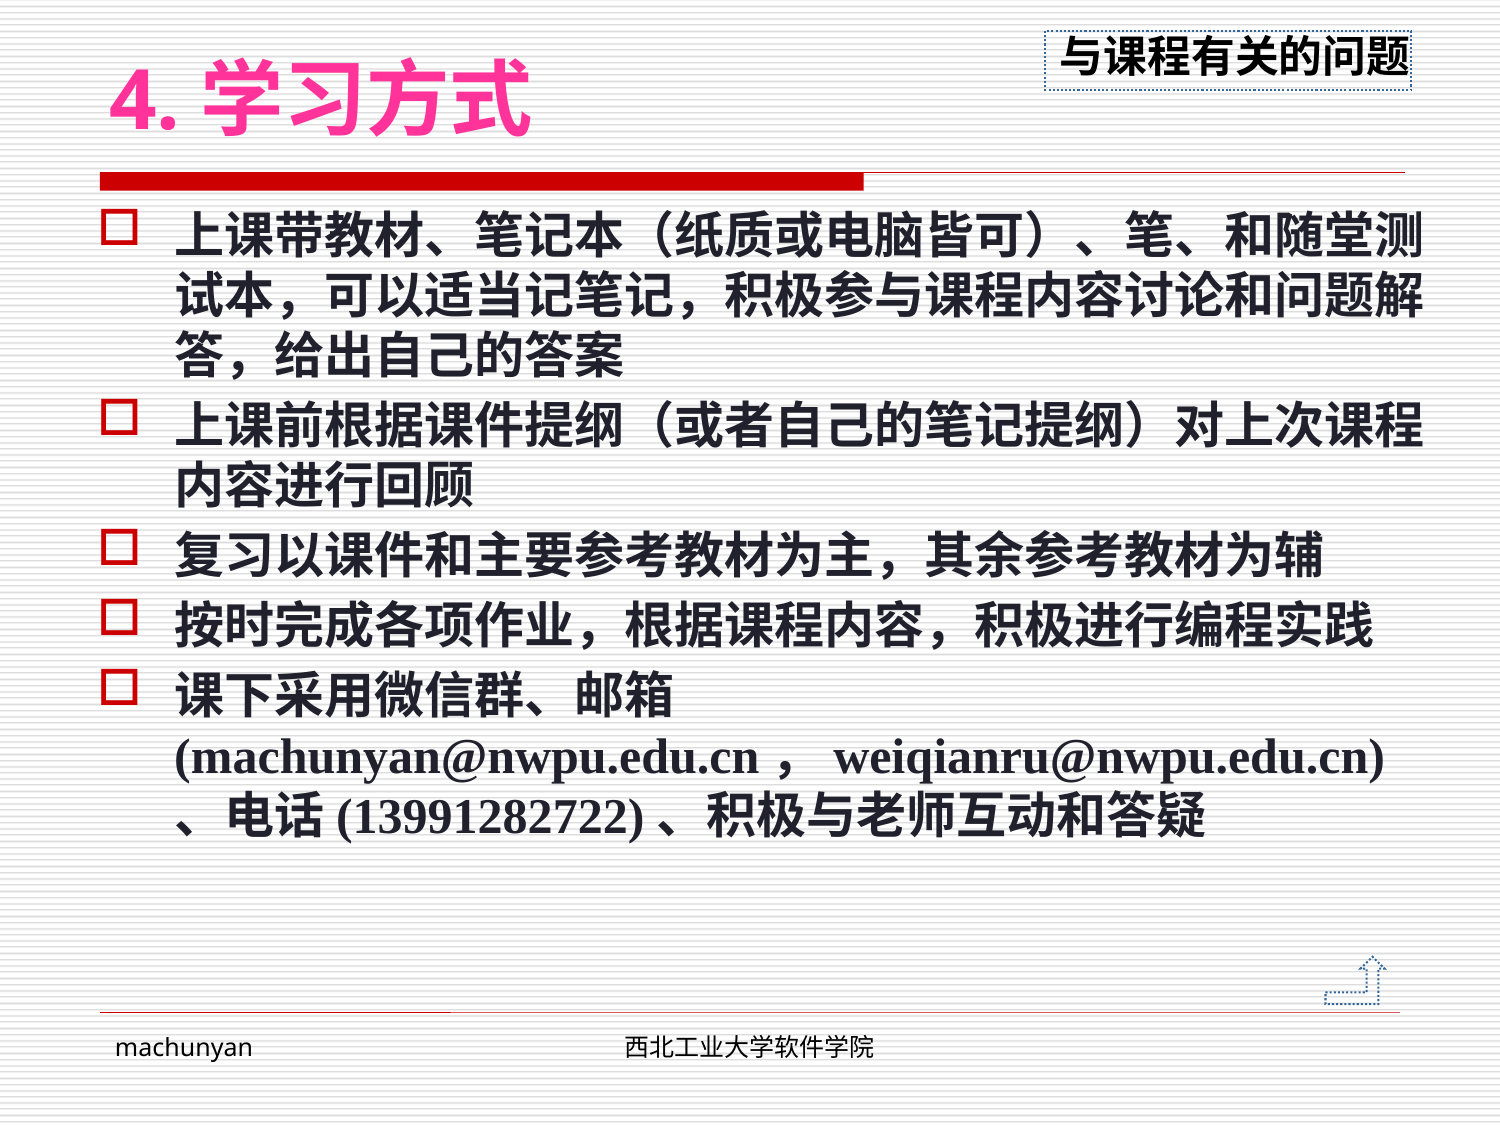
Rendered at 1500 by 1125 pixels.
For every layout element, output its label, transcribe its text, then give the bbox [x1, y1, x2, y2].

picture [0, 0, 1500, 1125]
text_box [1325, 956, 1385, 1005]
title 4.学习方式 [93, 18, 1407, 154]
footer 西北工业大学软件学院 [512, 1024, 988, 1103]
slide_number machunyan [99, 1024, 426, 1103]
list 上课带教材、笔记本（纸质或电脑皆可）、笔、和随堂测试本，可以适当记笔记，积极参与课程内容讨论和问题解答，给出自己的答案 上课前根据课件提纲（或者自己的笔记提纲）对上次课程内容进行回顾 复习以课件和主要参考教材为主，其余参考教材为辅 按时完成各项作业，根据课程内容，积极进行编程实践 课下采用微信群、邮箱(machunyan@nwpu.edu.cn，weiqianru@nwpu.edu.cn)、电话(13991282722)、积极与老师互动和答疑 [81, 196, 1454, 859]
slide_number [1074, 1024, 1401, 1103]
